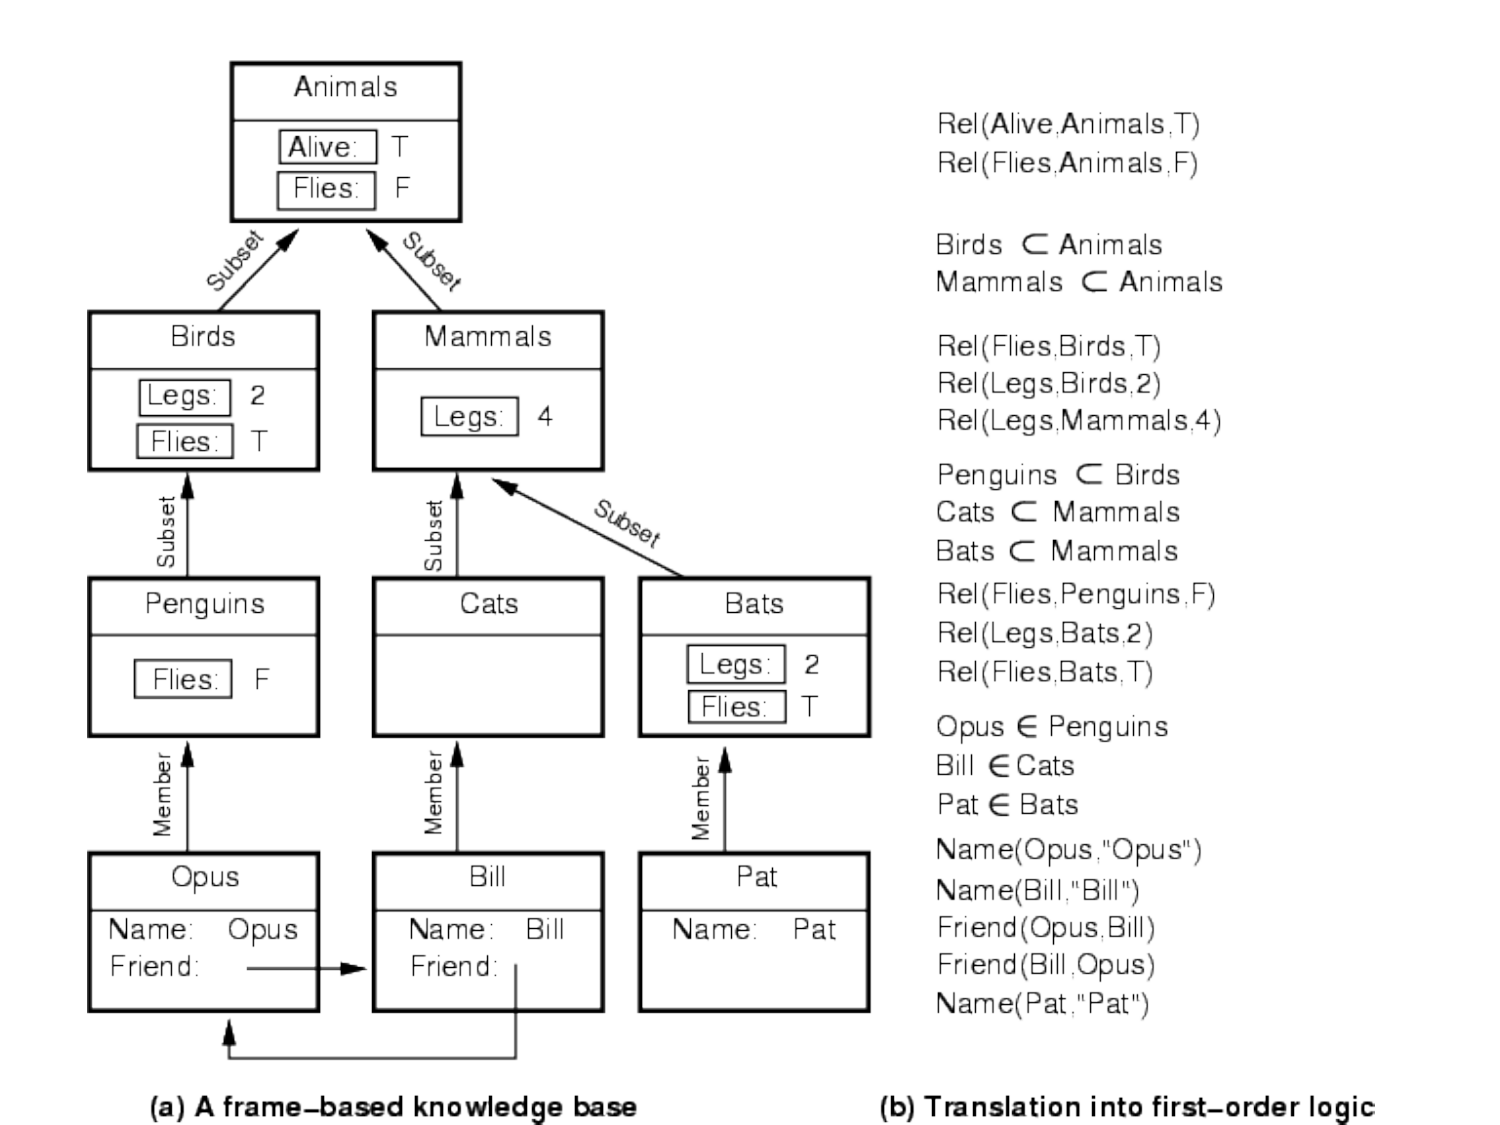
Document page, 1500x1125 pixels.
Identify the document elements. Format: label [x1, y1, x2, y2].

picture [87, 60, 1376, 1125]
